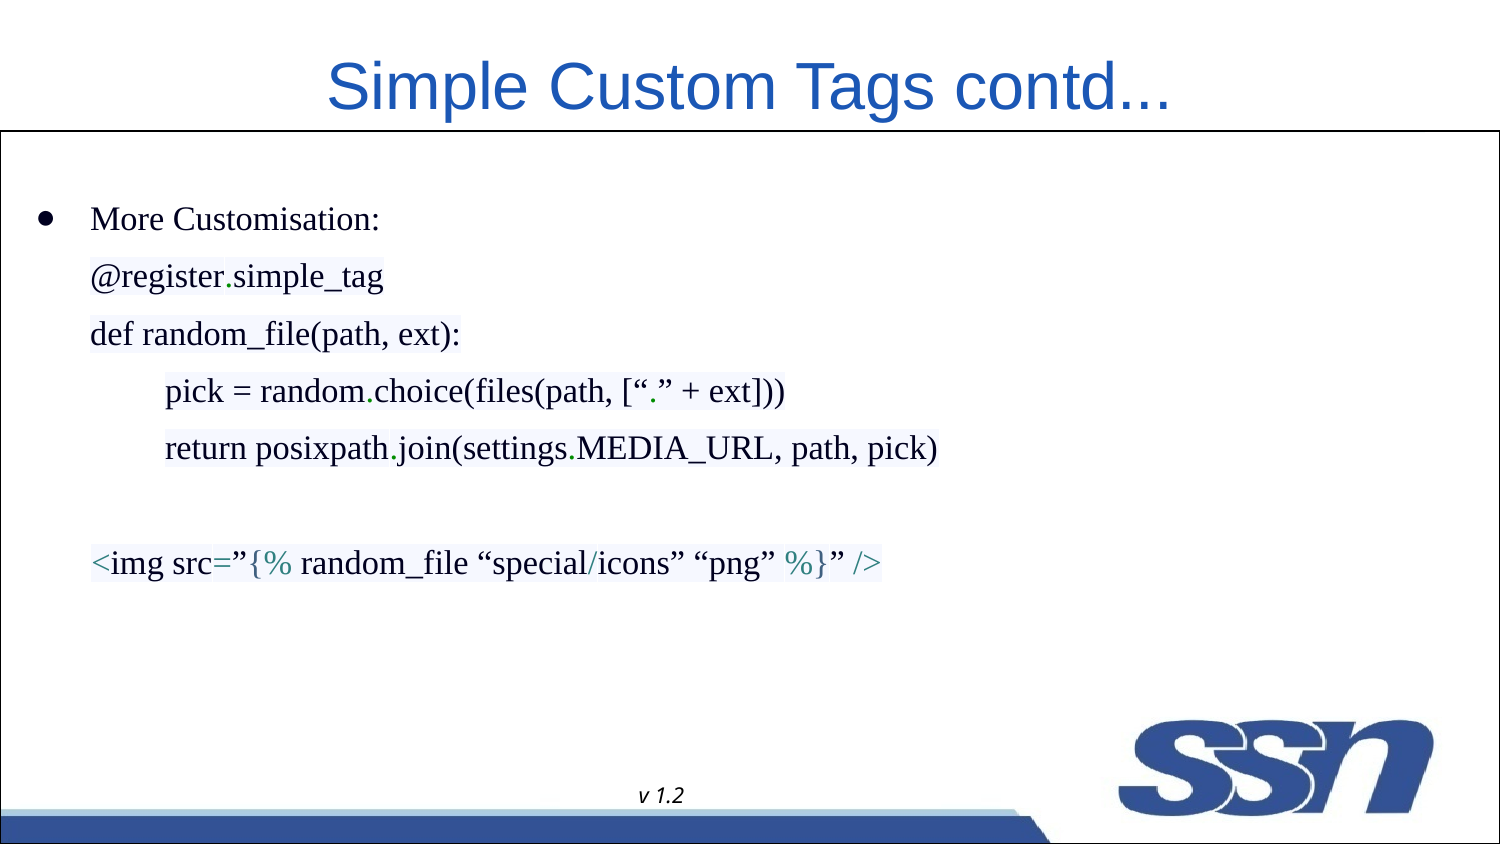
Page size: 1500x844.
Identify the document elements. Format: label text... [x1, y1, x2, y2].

list More Customisation: @register.simple_tag def random_file(path, ext): pick = random.choice(files(path, [“.” + ext])) return posixpath.join(settings.MEDIA_URL, path, pick) <img src=”{% random_file “special/icons” “png” %}” /> [0, 131, 1500, 844]
title Simple Custom Tags contd... [75, 33, 1425, 131]
